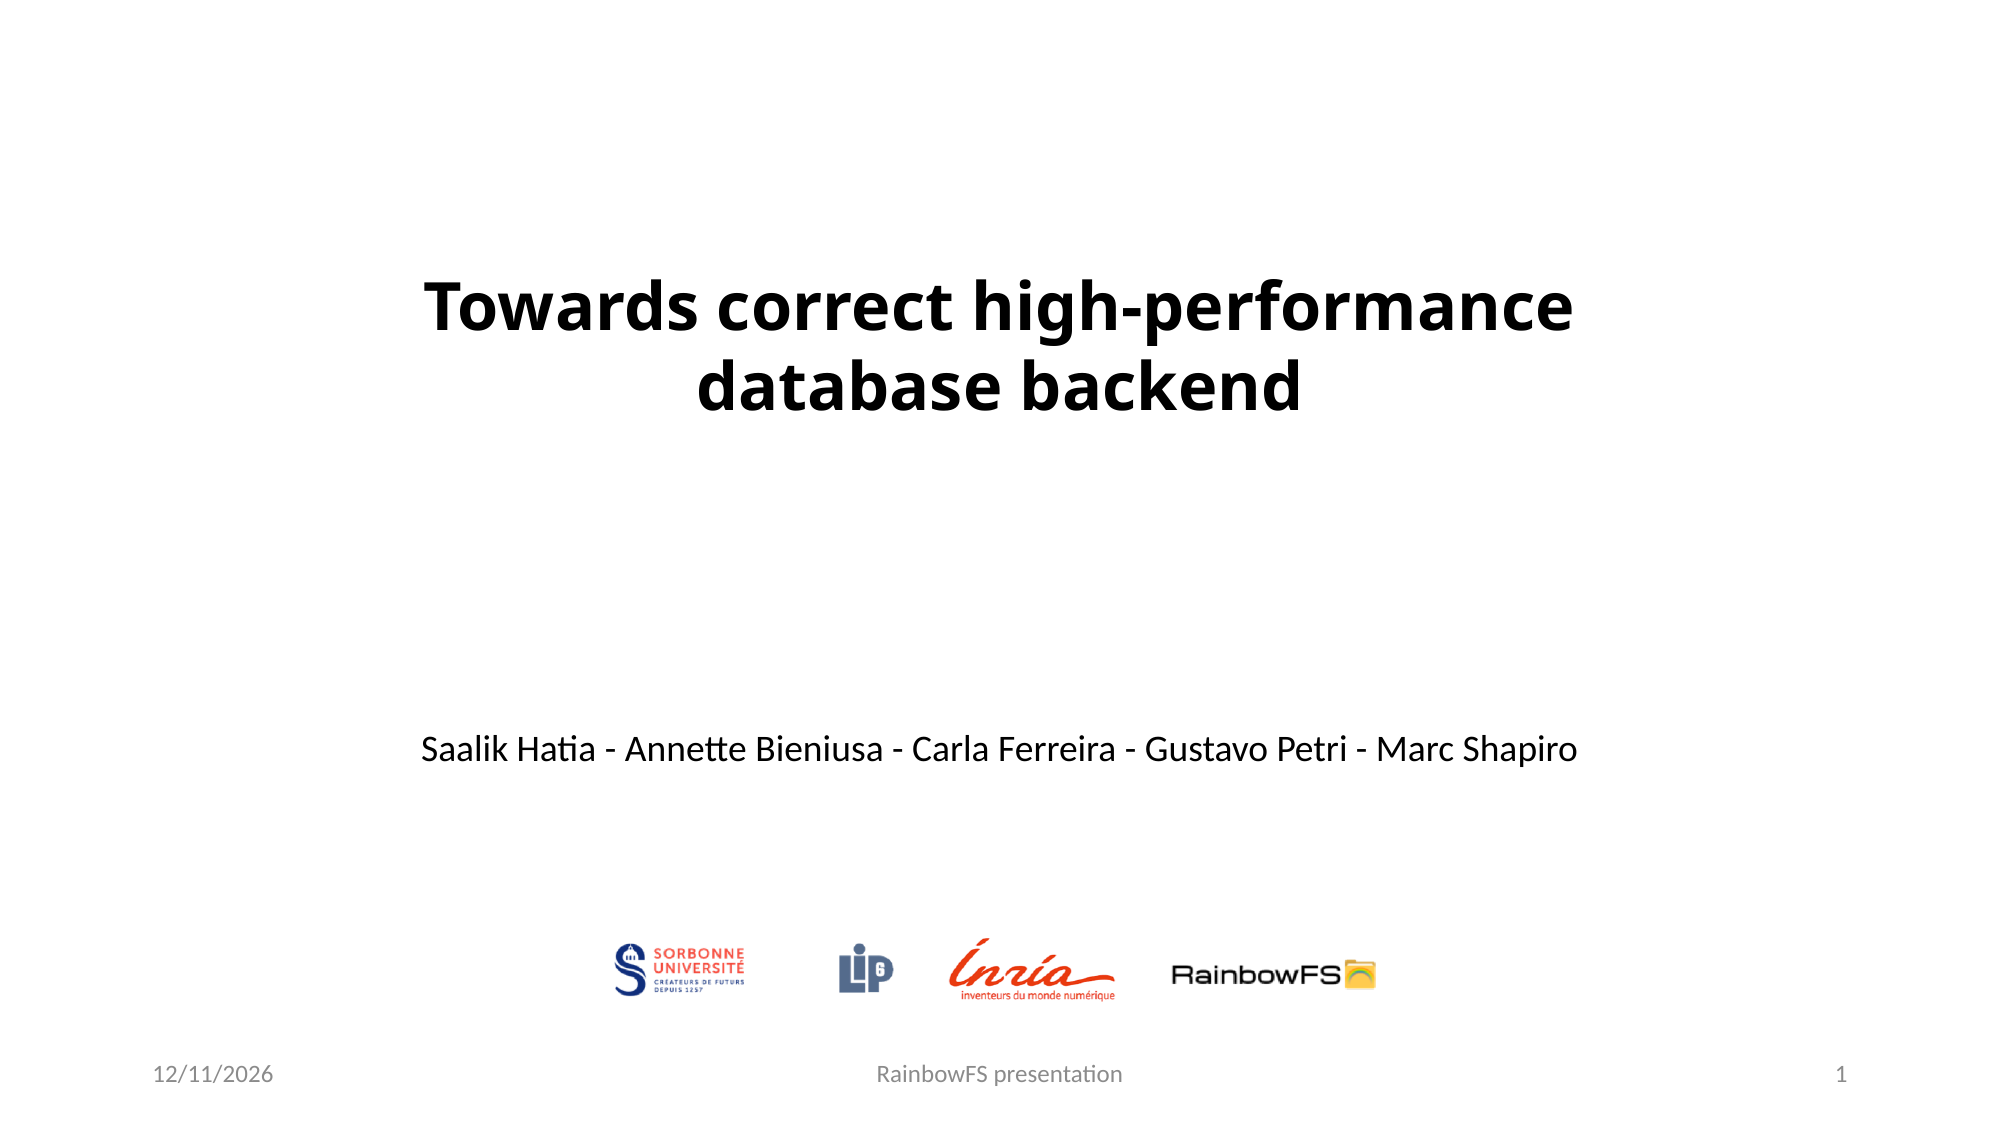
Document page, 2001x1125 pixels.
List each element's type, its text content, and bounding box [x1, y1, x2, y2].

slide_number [137, 1042, 588, 1103]
picture [613, 930, 1387, 1009]
text_box Towards correct high-performance database backend [370, 256, 1629, 431]
text_box Saalik Hatia - Annette Bieniusa - Carla Ferreira - Gustavo Petri - Marc Shapiro [406, 716, 1594, 777]
footer RainbowFS presentation [662, 1042, 1338, 1103]
slide_number 1 [1412, 1042, 1863, 1103]
